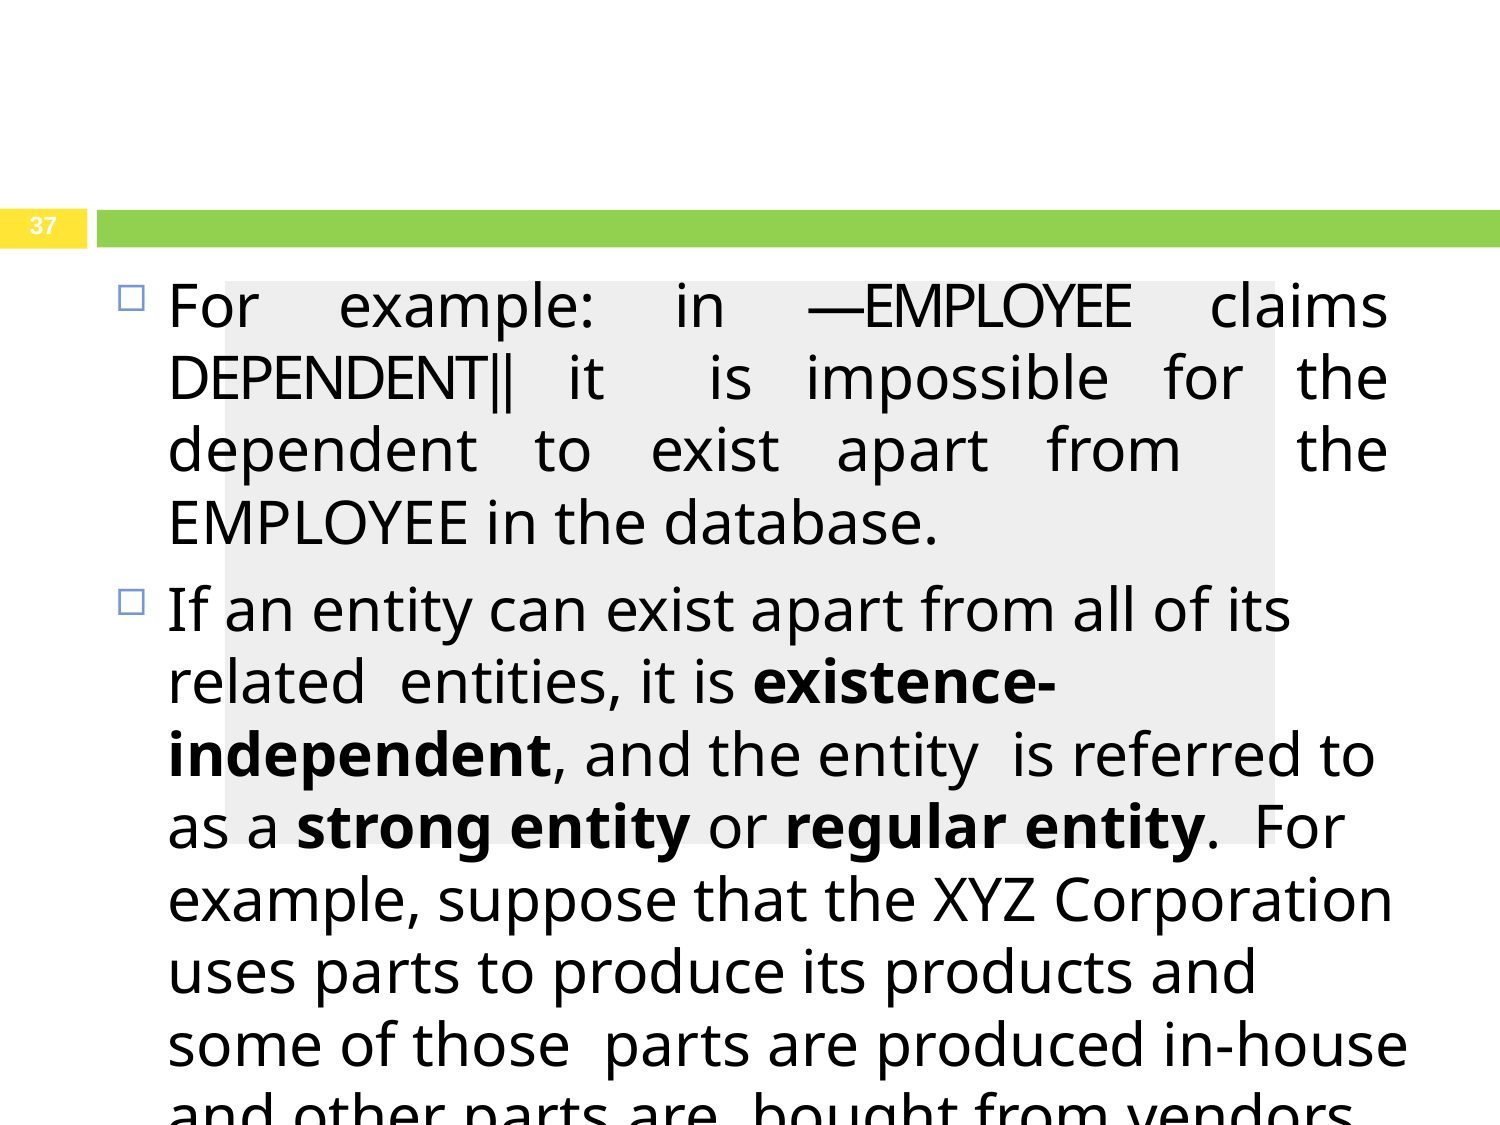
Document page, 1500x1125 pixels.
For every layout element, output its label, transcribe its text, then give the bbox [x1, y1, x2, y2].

text_box For example: in ―EMPLOYEE claims DEPENDENT‖ it is impossible for the dependent to exist apart from the EMPLOYEE in the database. If an entity can exist apart from all of its related entities, it is existence-independent, and the entity is referred to as a strong entity or regular entity. For example, suppose that the XYZ Corporation uses parts to produce its products and some of those parts are produced in-house and other parts are bought from vendors. [113, 264, 1426, 1125]
text_box 37 [27, 207, 60, 240]
text_box [0, 208, 88, 249]
